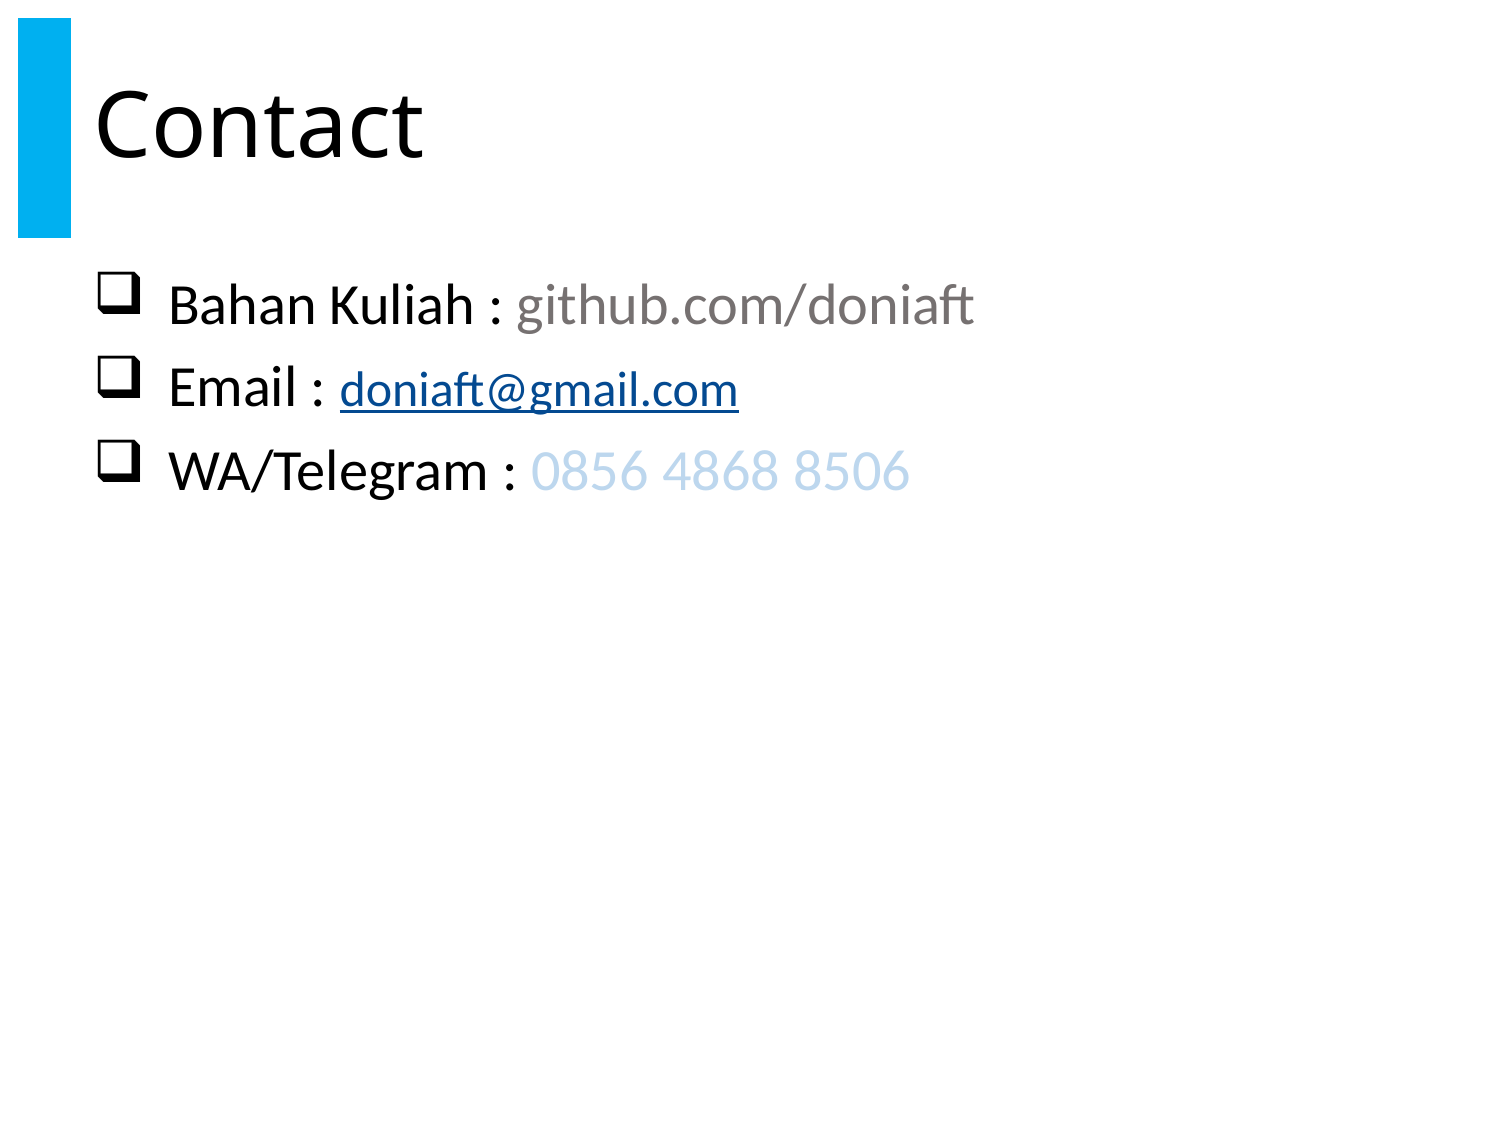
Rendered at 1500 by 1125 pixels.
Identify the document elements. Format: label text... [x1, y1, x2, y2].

title Contact [78, 19, 1443, 237]
list Bahan Kuliah : github.com/doniaft Email : doniaft@gmail.com WA/Telegram : 0856 4868 8506 [78, 272, 1443, 1070]
